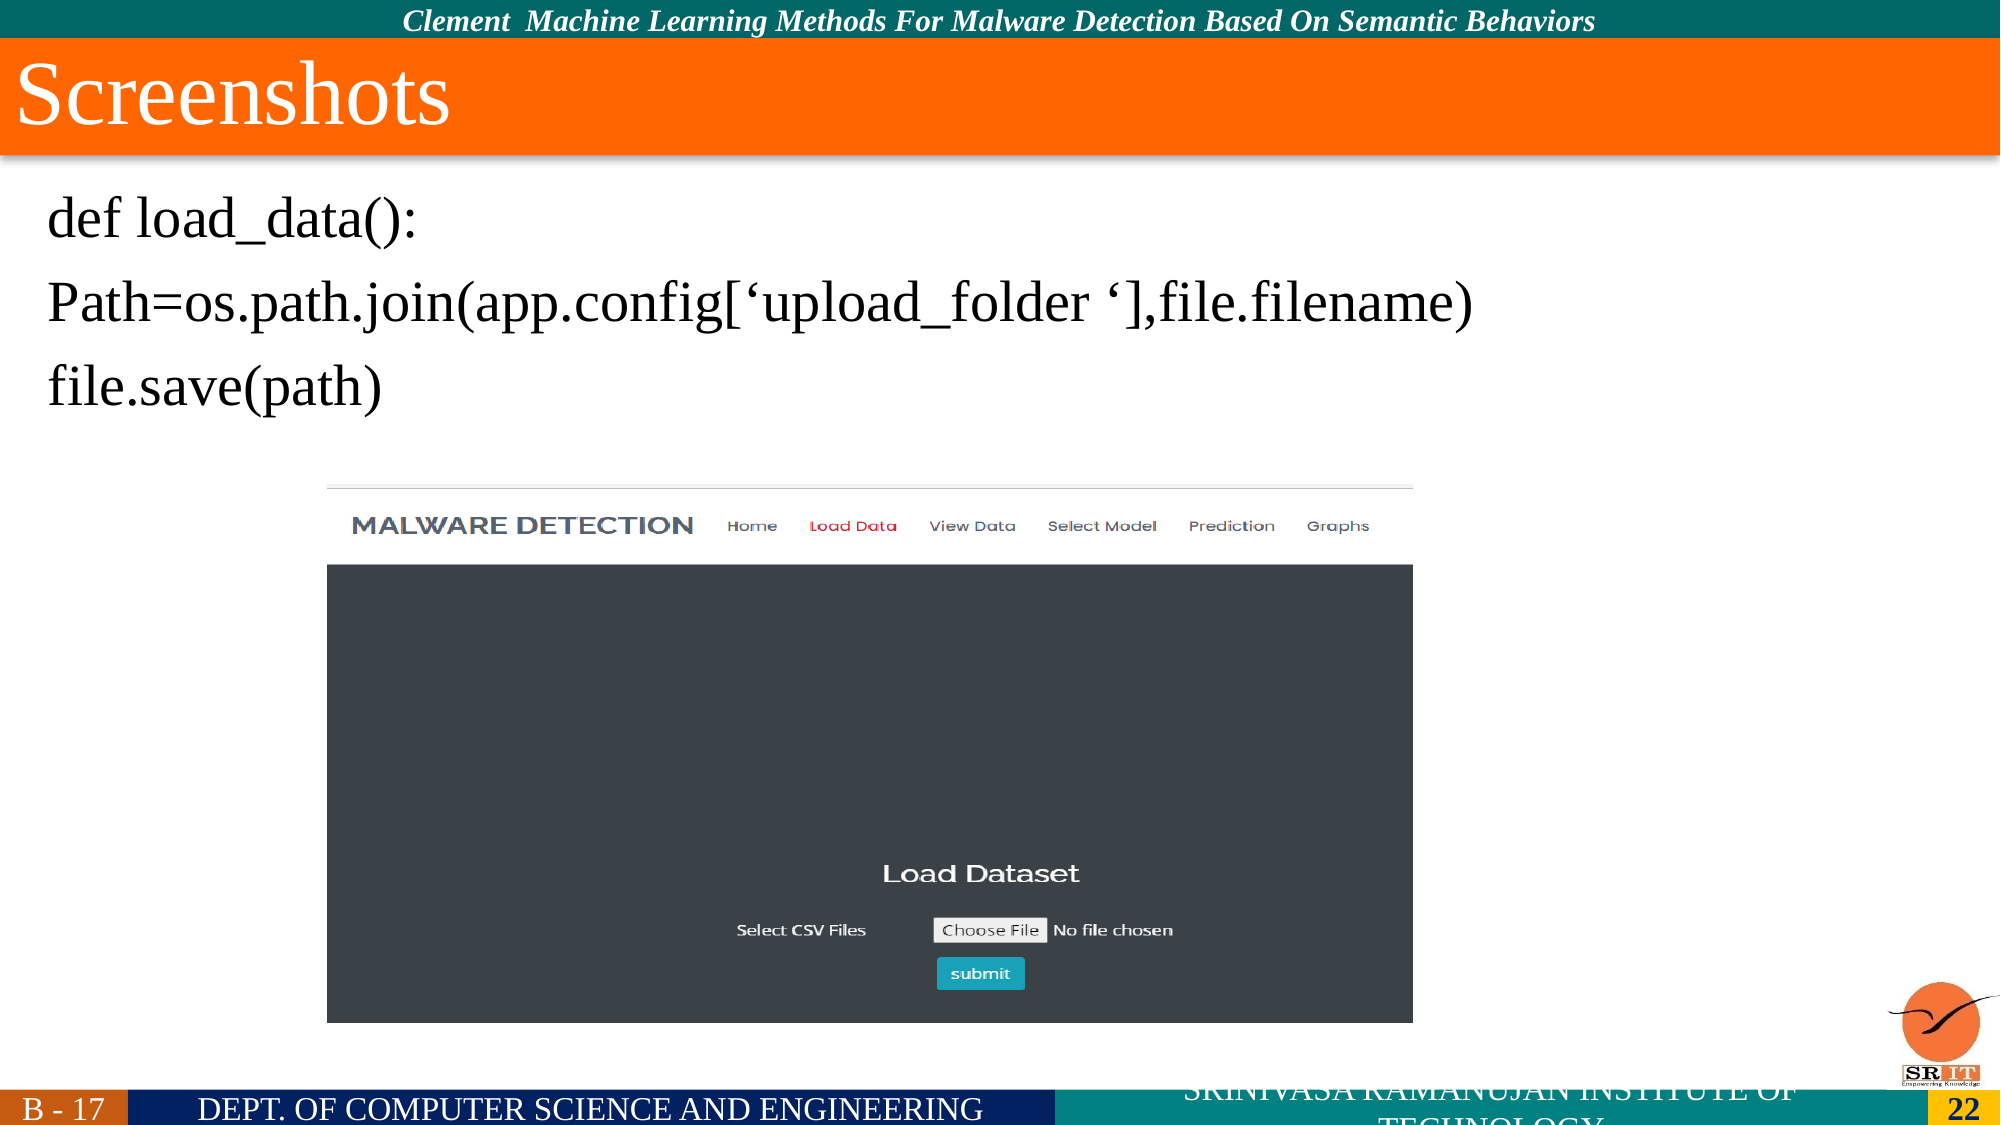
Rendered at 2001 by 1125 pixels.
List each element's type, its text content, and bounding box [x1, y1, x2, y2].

title Screenshots [0, 38, 2000, 156]
picture [1887, 977, 2000, 1090]
list def load_data(): Path=os.path.join(app.config[‘upload_folder ‘],file.filename) file.save(path) [32, 179, 1965, 1065]
picture [327, 484, 1413, 1023]
